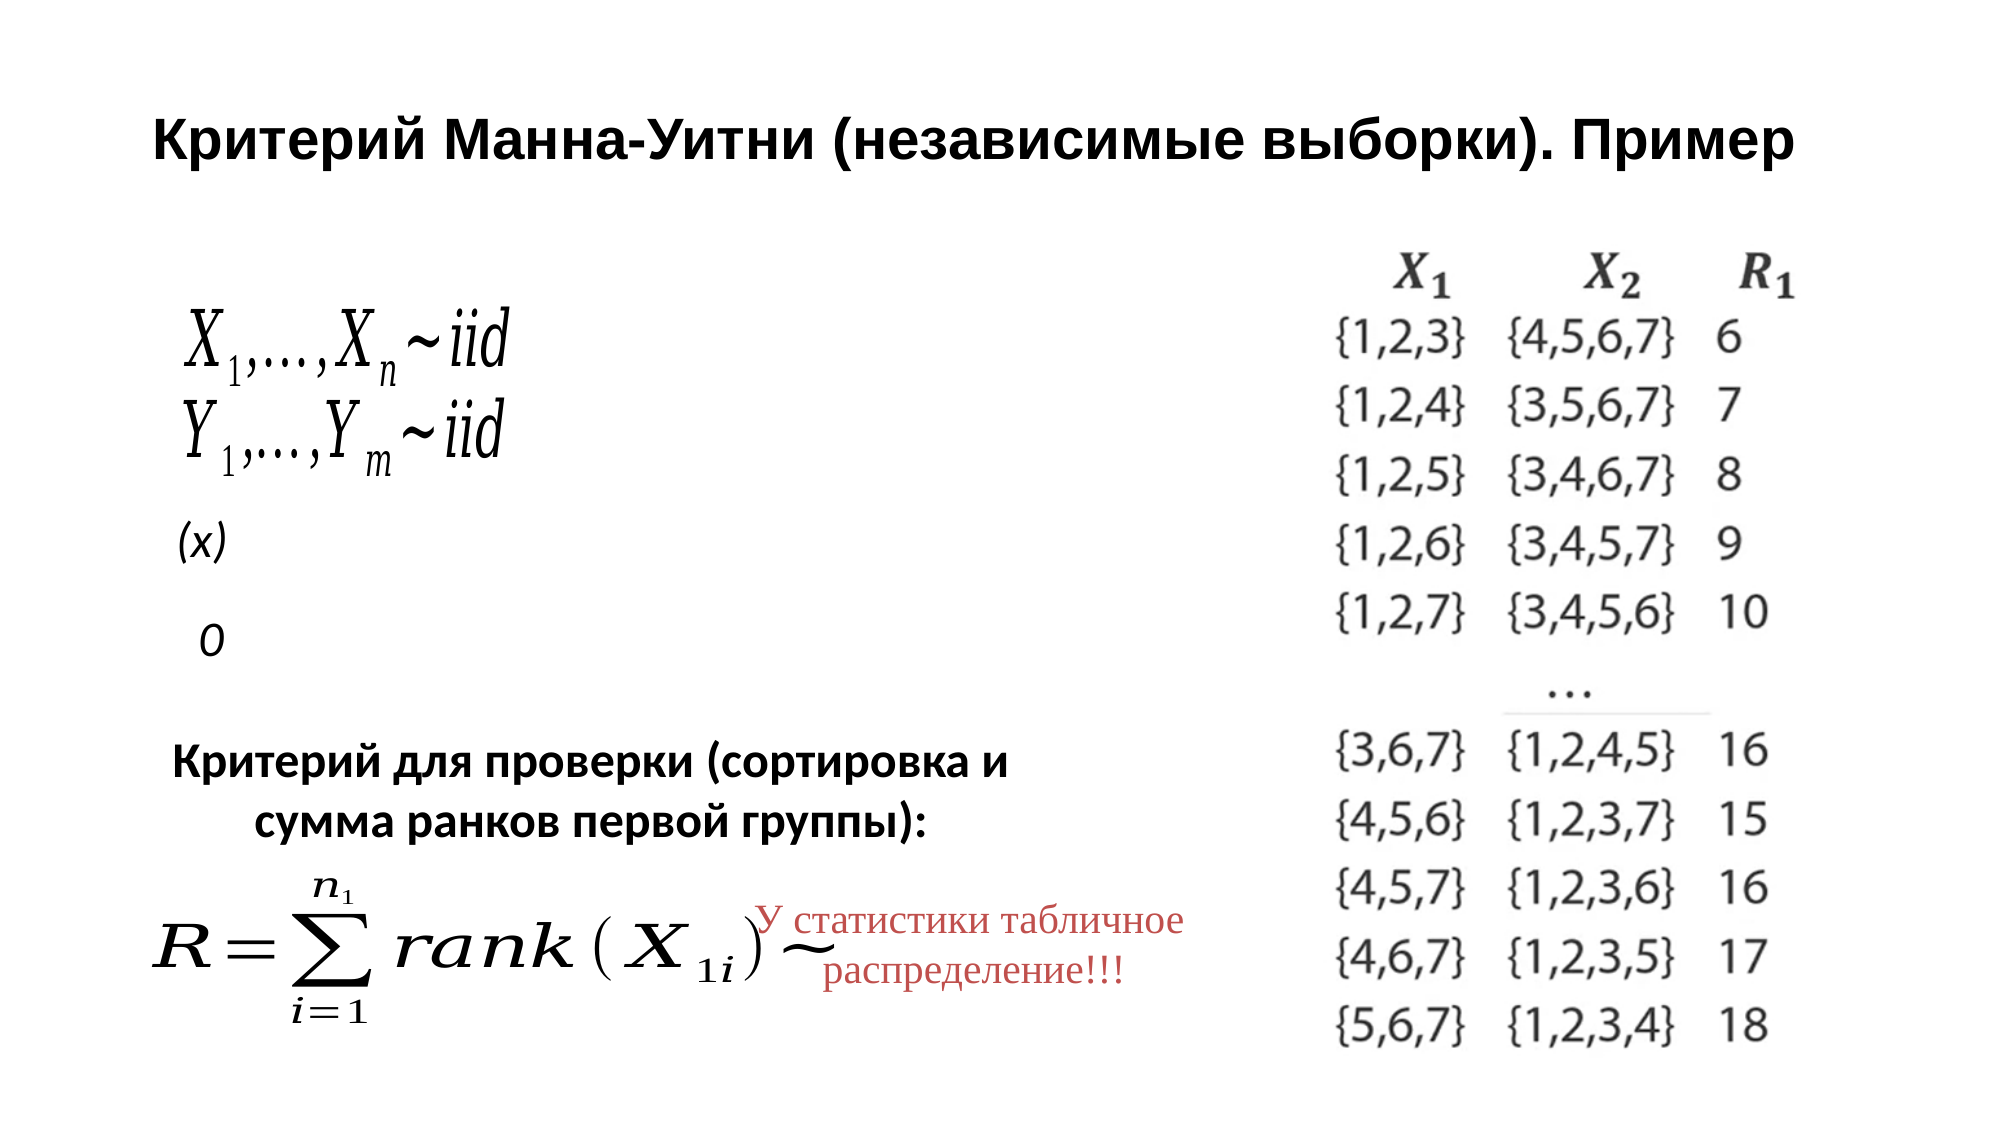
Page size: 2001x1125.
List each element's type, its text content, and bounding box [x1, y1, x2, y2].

picture [1295, 216, 1810, 1079]
title Критерий Манна-Уитни (независимые выборки). Пример [137, 31, 1855, 249]
text_box У статистики табличное распределение!!! [1084, 884, 1210, 1000]
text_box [98, 726, 1084, 1030]
